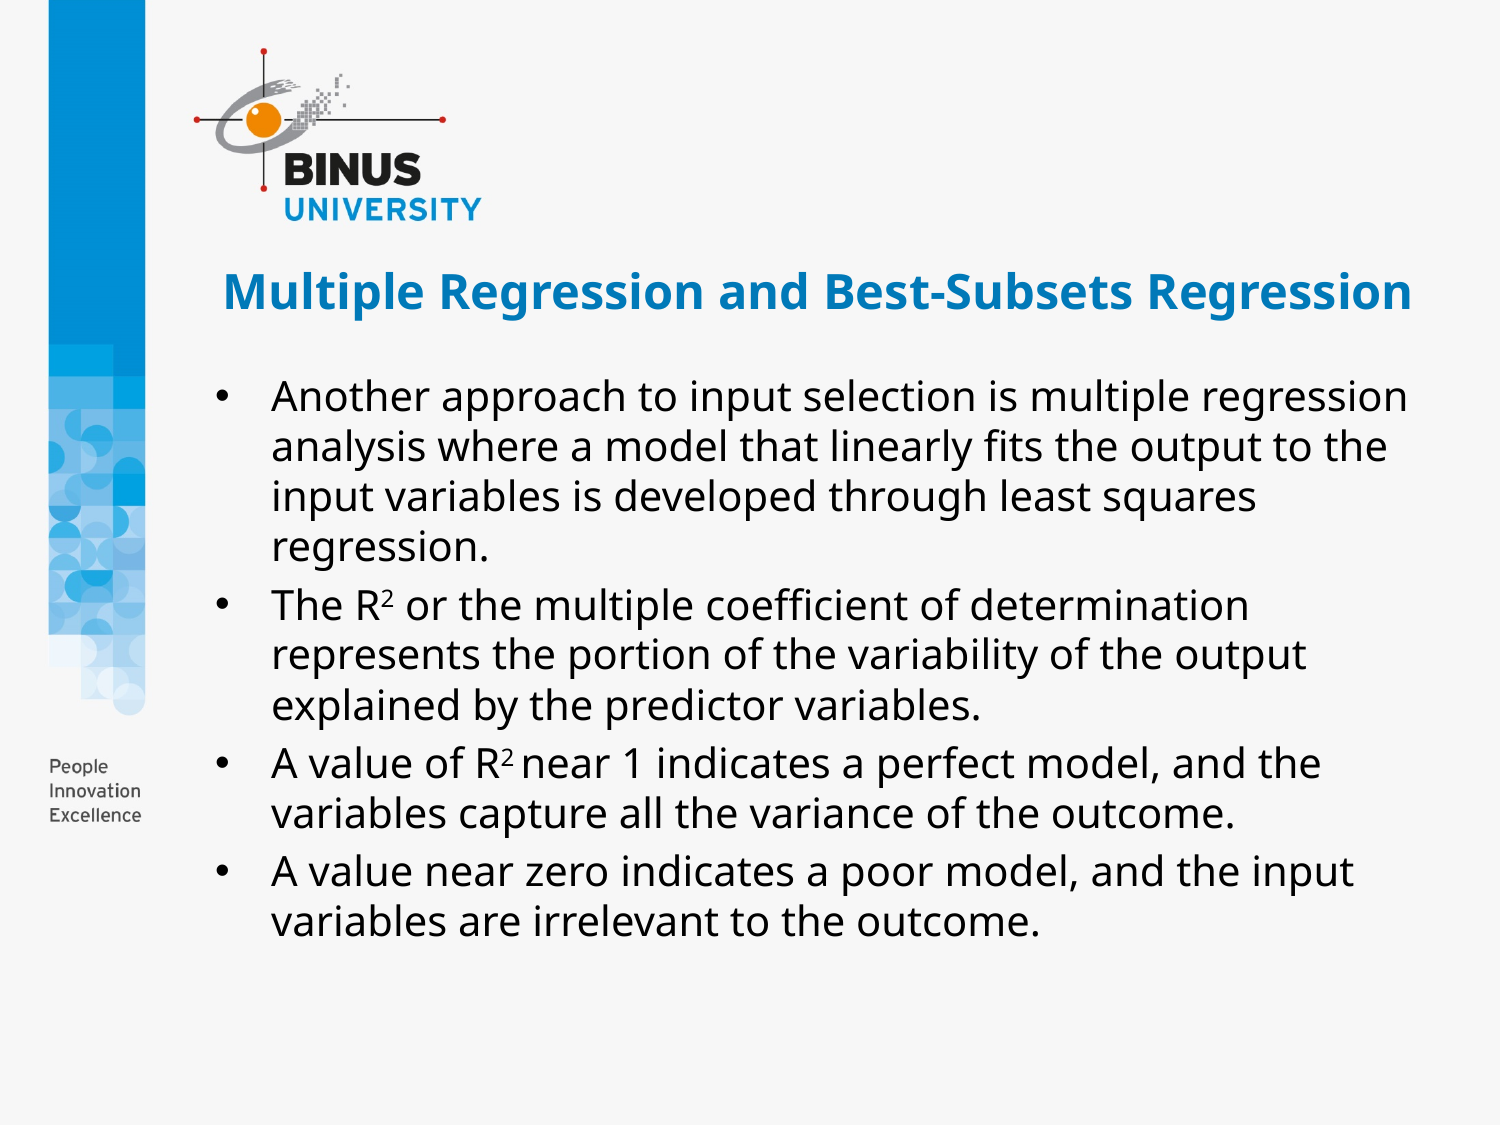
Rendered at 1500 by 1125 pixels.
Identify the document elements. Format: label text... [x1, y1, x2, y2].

title Multiple Regression and Best-Subsets Regression [201, 224, 1436, 355]
picture [0, 0, 1500, 845]
list Another approach to input selection is multiple regression analysis where a model that linearly fits the output to the input variables is developed through least squares regression. The R2 or the multiple coefficient of determination represents the portion of the variability of the output explained by the predictor variables. A value of R2 near 1 indicates a perfect model, and the variables capture all the variance of the outcome. A value near zero indicates a poor model, and the input variables are irrelevant to the outcome. [200, 362, 1436, 1062]
